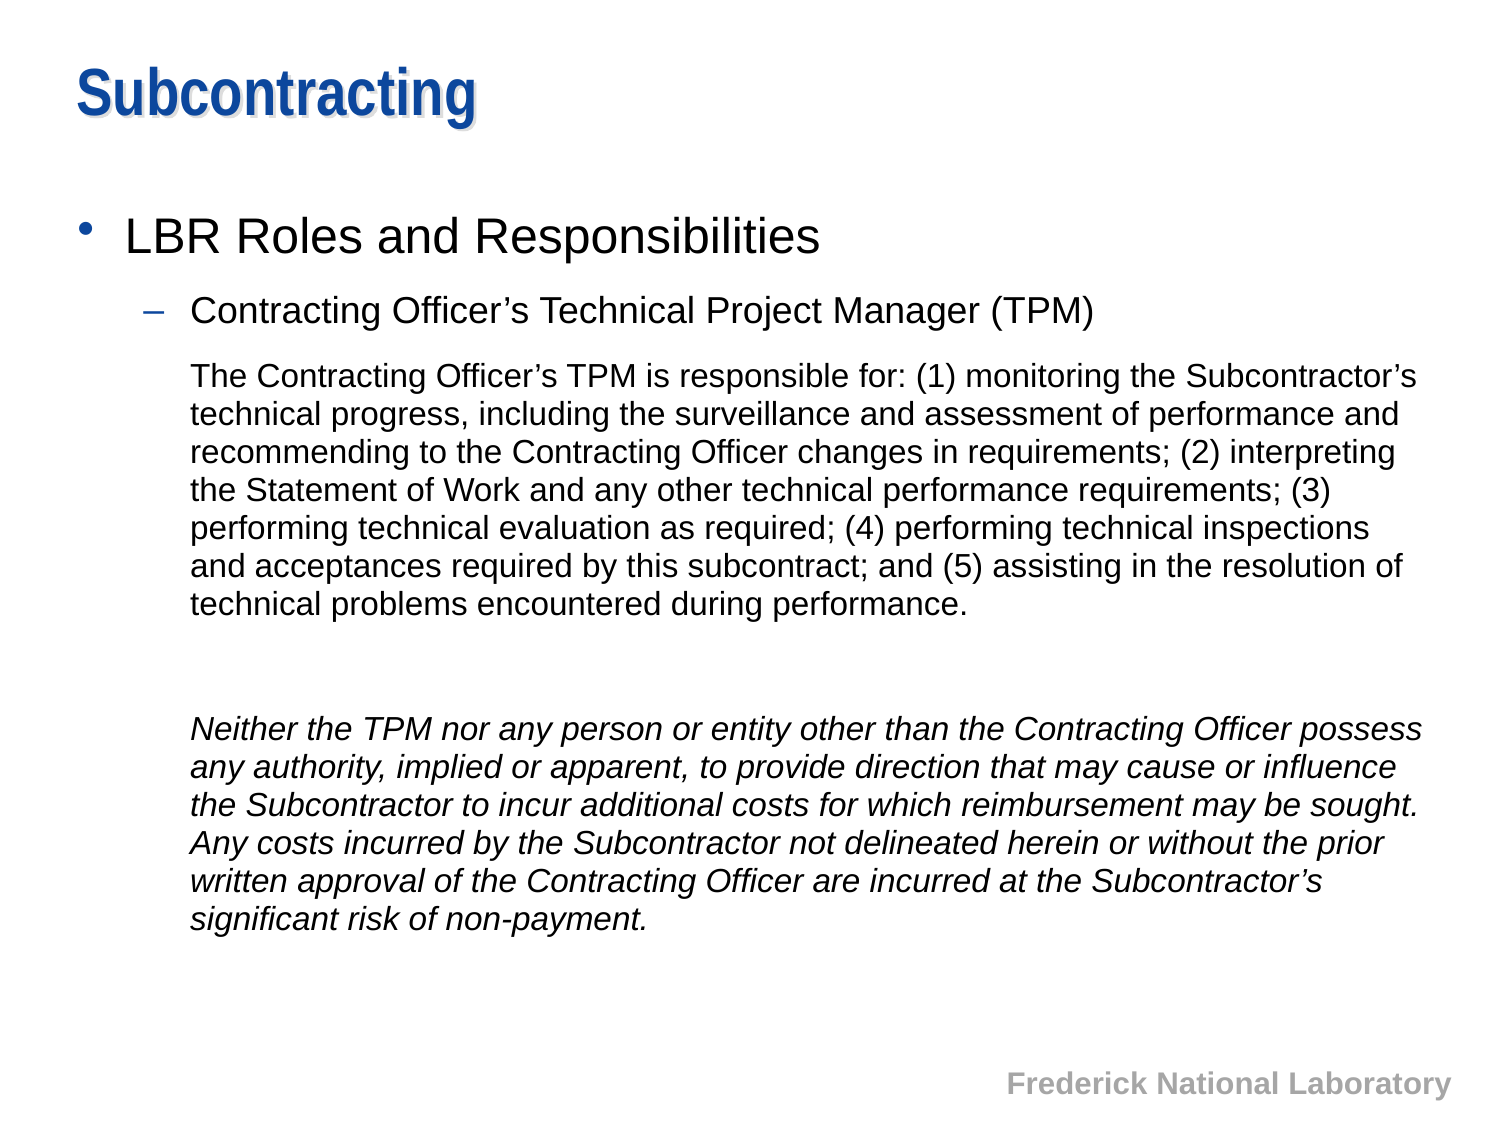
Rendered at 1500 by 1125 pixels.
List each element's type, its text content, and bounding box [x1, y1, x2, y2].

list LBR Roles and Responsibilities Contracting Officer’s Technical Project Manager (TPM) The Contracting Officer’s TPM is responsible for: (1) monitoring the Subcontractor’s technical progress, including the surveillance and assessment of performance and recommending to the Contracting Officer changes in requirements; (2) interpreting the Statement of Work and any other technical performance requirements; (3) performing technical evaluation as required; (4) performing technical inspections and acceptances required by this subcontract; and (5) assisting in the resolution of technical problems encountered during performance. Neither the TPM nor any person or entity other than the Contracting Officer possess any authority, implied or apparent, to provide direction that may cause or influence the Subcontractor to incur additional costs for which reimbursement may be sought. Any costs incurred by the Subcontractor not delineated herein or without the prior written approval of the Contracting Officer are incurred at the Subcontractor’s significant risk of non-payment. [62, 200, 1450, 1013]
title Subcontracting [61, 0, 1430, 188]
